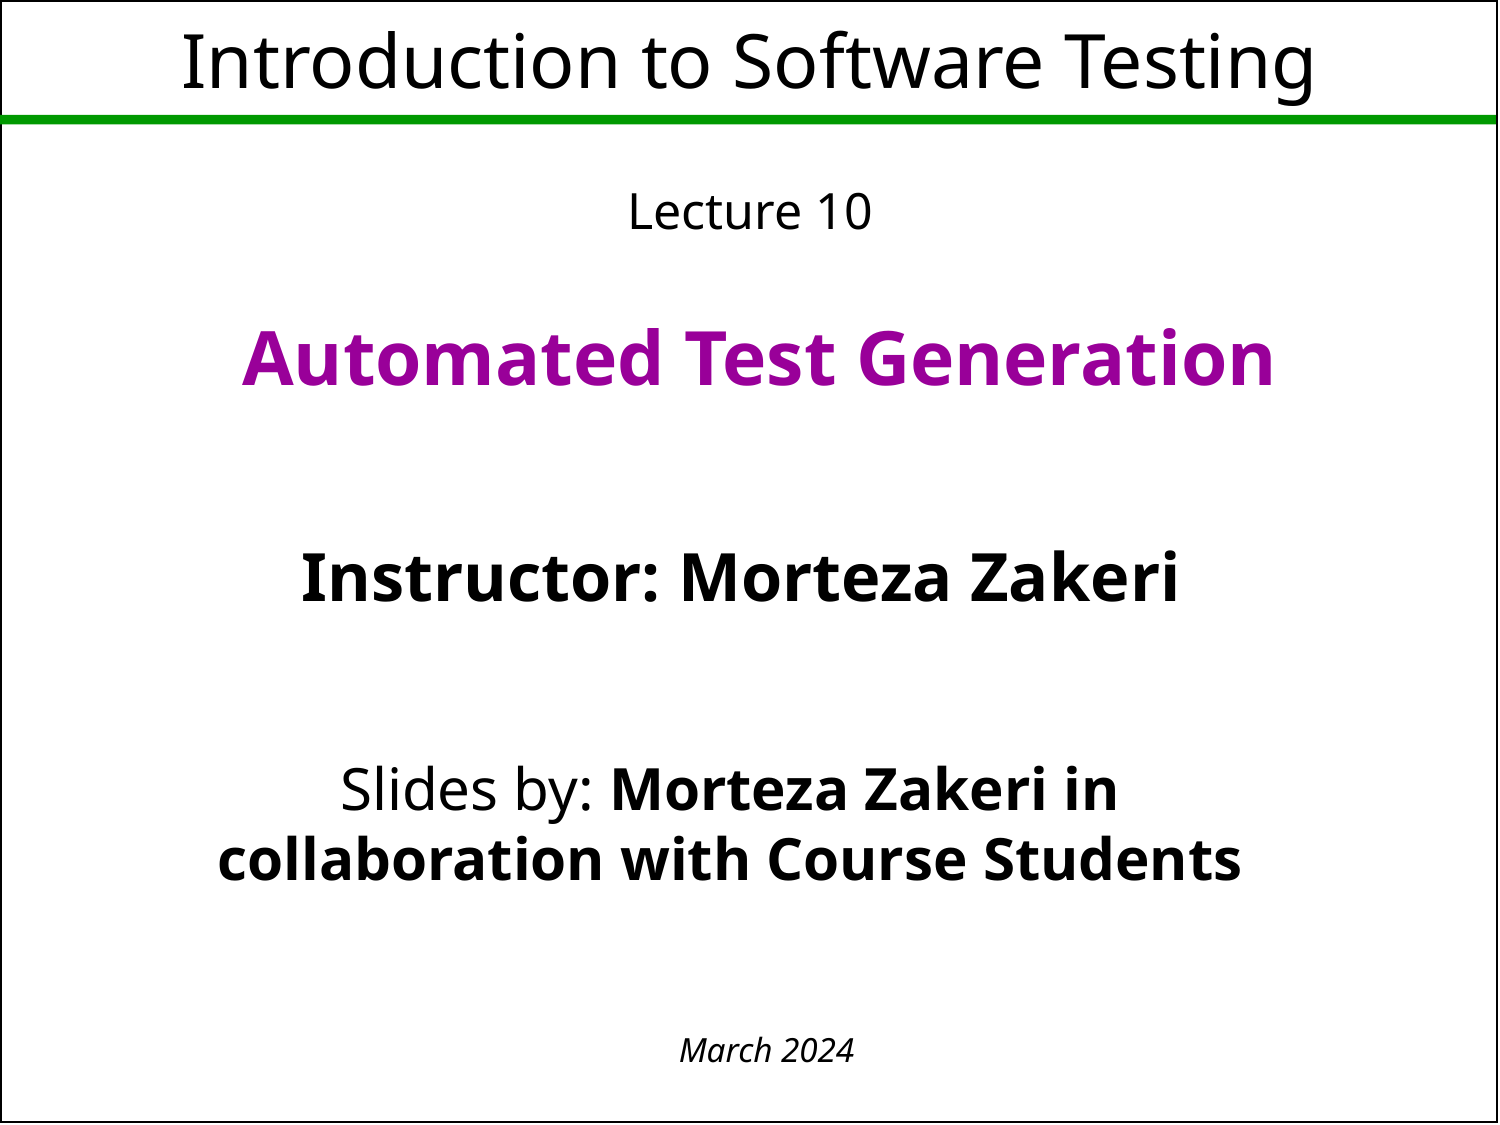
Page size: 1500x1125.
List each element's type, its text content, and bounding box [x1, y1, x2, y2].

text_box March 2024 [485, 1021, 1048, 1077]
text_box Instructor: Morteza Zakeri [74, 506, 1425, 644]
text_box Slides by: Morteza Zakeri in collaboration with Course Students [142, 744, 1318, 981]
title Introduction to Software Testing Lecture 10 Automated Test Generation [36, 0, 1464, 427]
